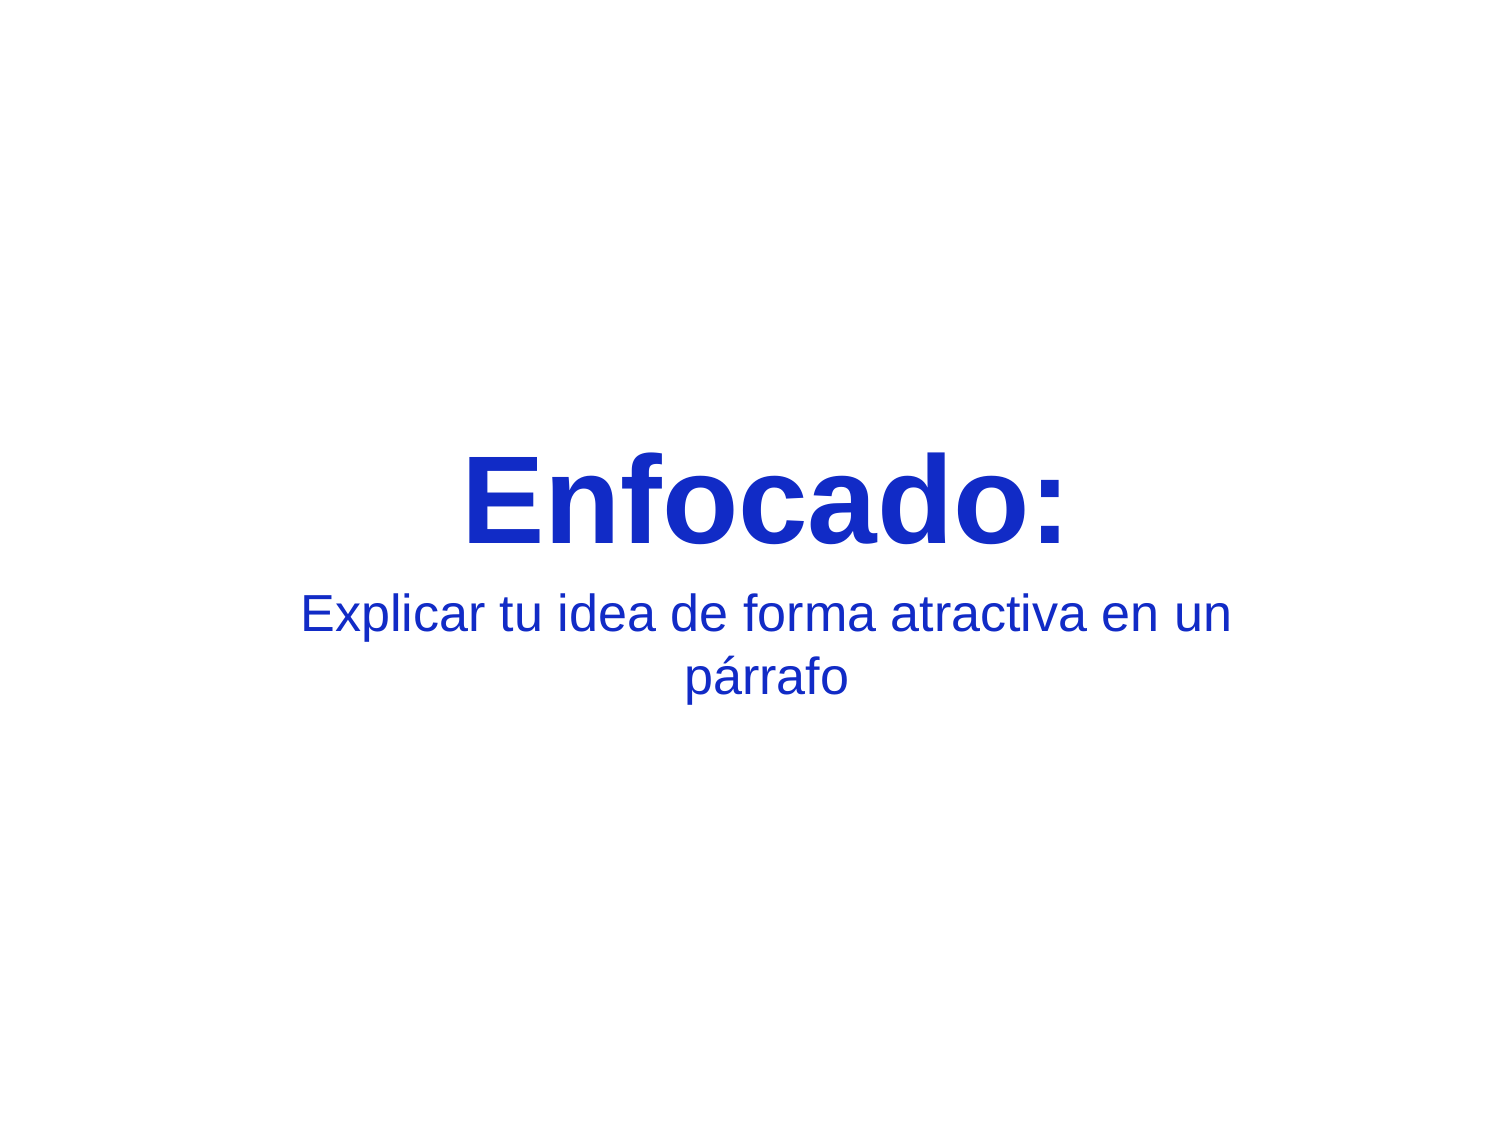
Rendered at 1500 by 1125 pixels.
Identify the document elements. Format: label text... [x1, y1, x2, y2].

text_box Enfocado: [453, 398, 1080, 576]
text_box Explicar tu idea de forma atractiva en un párrafo [223, 572, 1310, 712]
